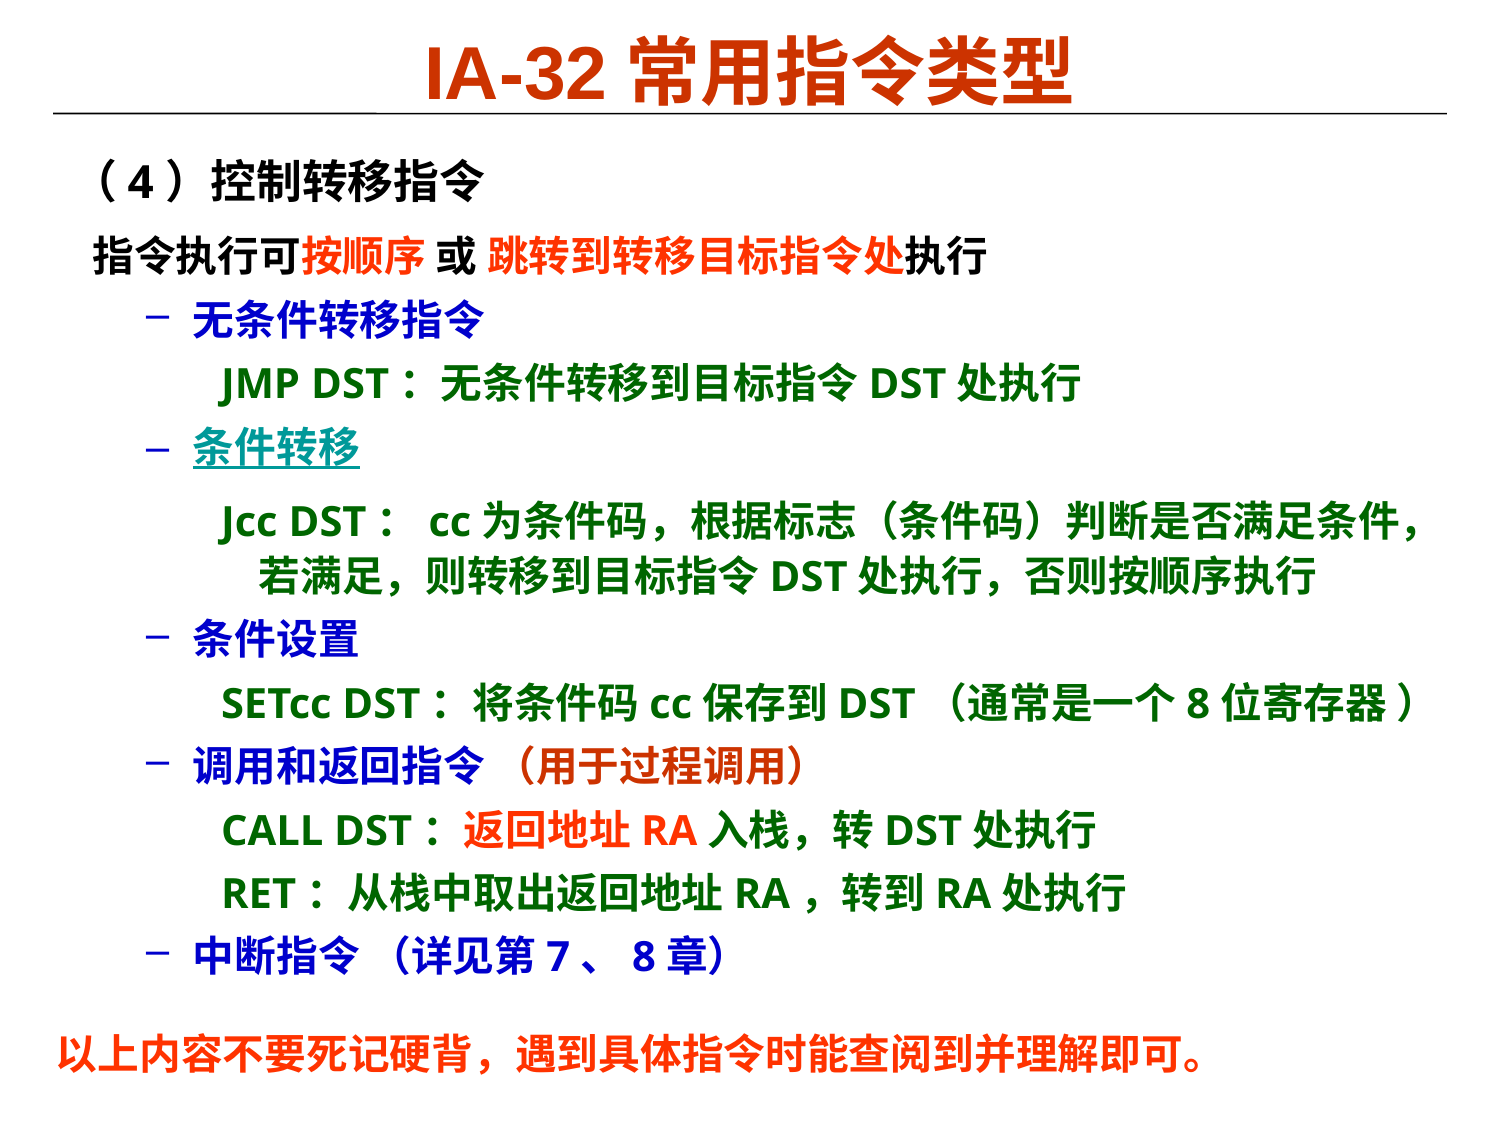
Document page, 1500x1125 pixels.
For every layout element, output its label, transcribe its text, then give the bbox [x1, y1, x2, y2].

title IA-32常用指令类型 [74, 23, 1426, 116]
text_box 以上内容不要死记硬背，遇到具体指令时能查阅到并理解即可。 [41, 1020, 1282, 1086]
list （4）控制转移指令 指令执行可按顺序 或 跳转到转移目标指令处执行 无条件转移指令 JMP DST：无条件转移到目标指令DST处执行 条件转移 Jcc DST：cc为条件码，根据标志（条件码）判断是否满足条件，若满足，则转移到目标指令DST处执行，否则按顺序执行 条件设置 SETcc DST：将条件码cc保存到DST（通常是一个8位寄存器 ） 调用和返回指令 （用于过程调用） CALL DST：返回地址RA入栈，转DST处执行 RET：从栈中取出返回地址RA，转到RA处执行 中断指令 （详见第7、8章） [55, 136, 1467, 994]
